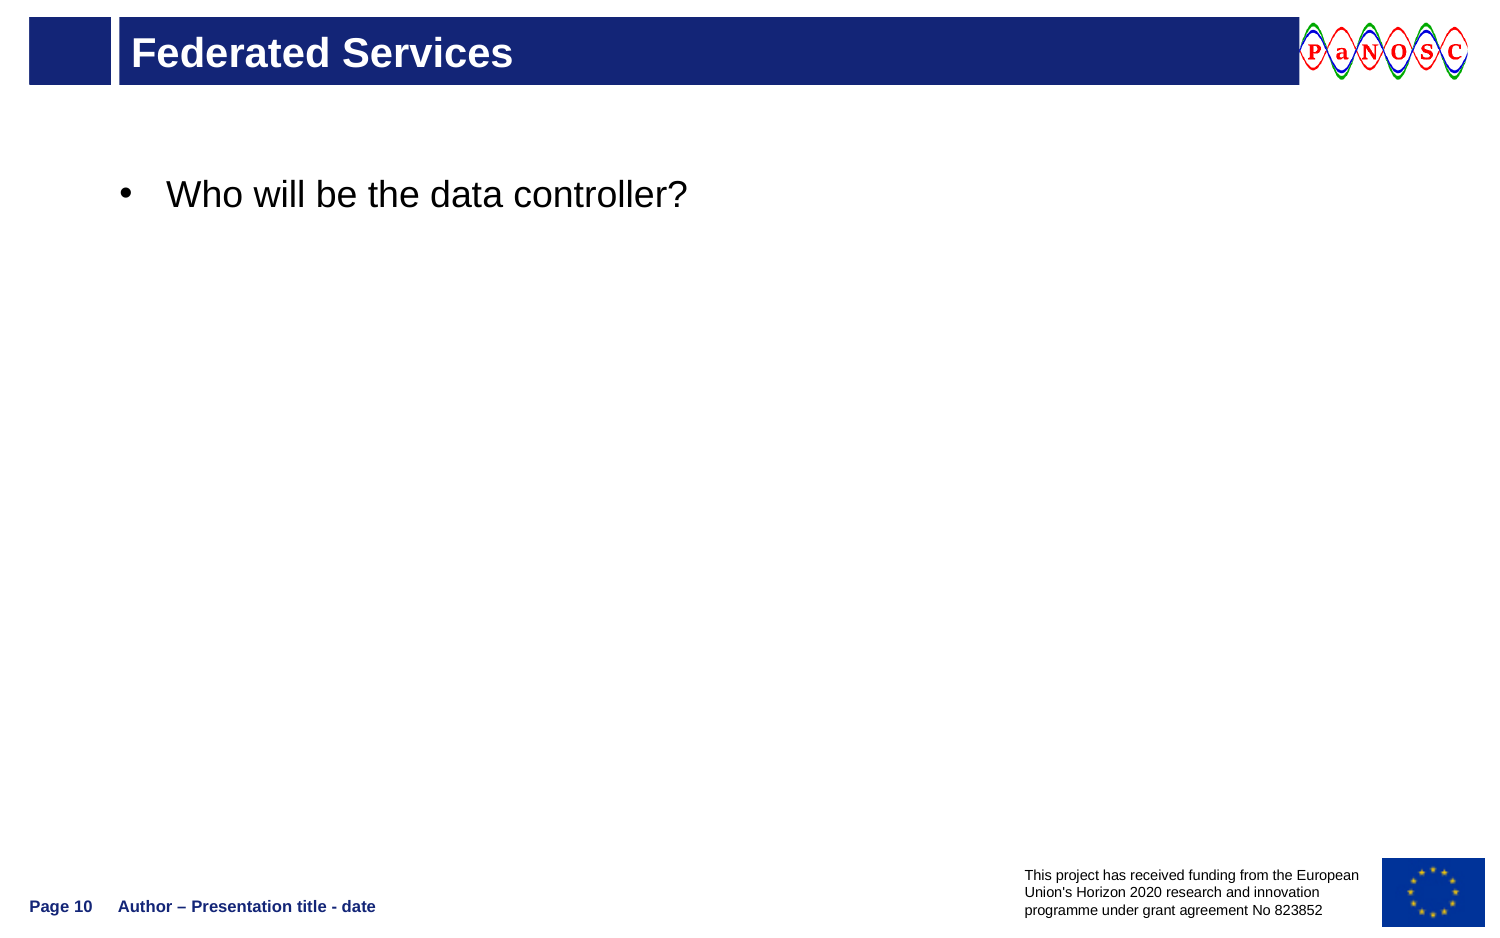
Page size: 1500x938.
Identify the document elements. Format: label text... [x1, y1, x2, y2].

picture [1382, 858, 1485, 927]
list Who will be the data controller? [119, 104, 1471, 843]
footer Author – Presentation title - date [117, 886, 1122, 916]
title Federated Services [119, 17, 1300, 85]
picture [1300, 20, 1468, 82]
slide_number Page 10 [29, 886, 98, 916]
